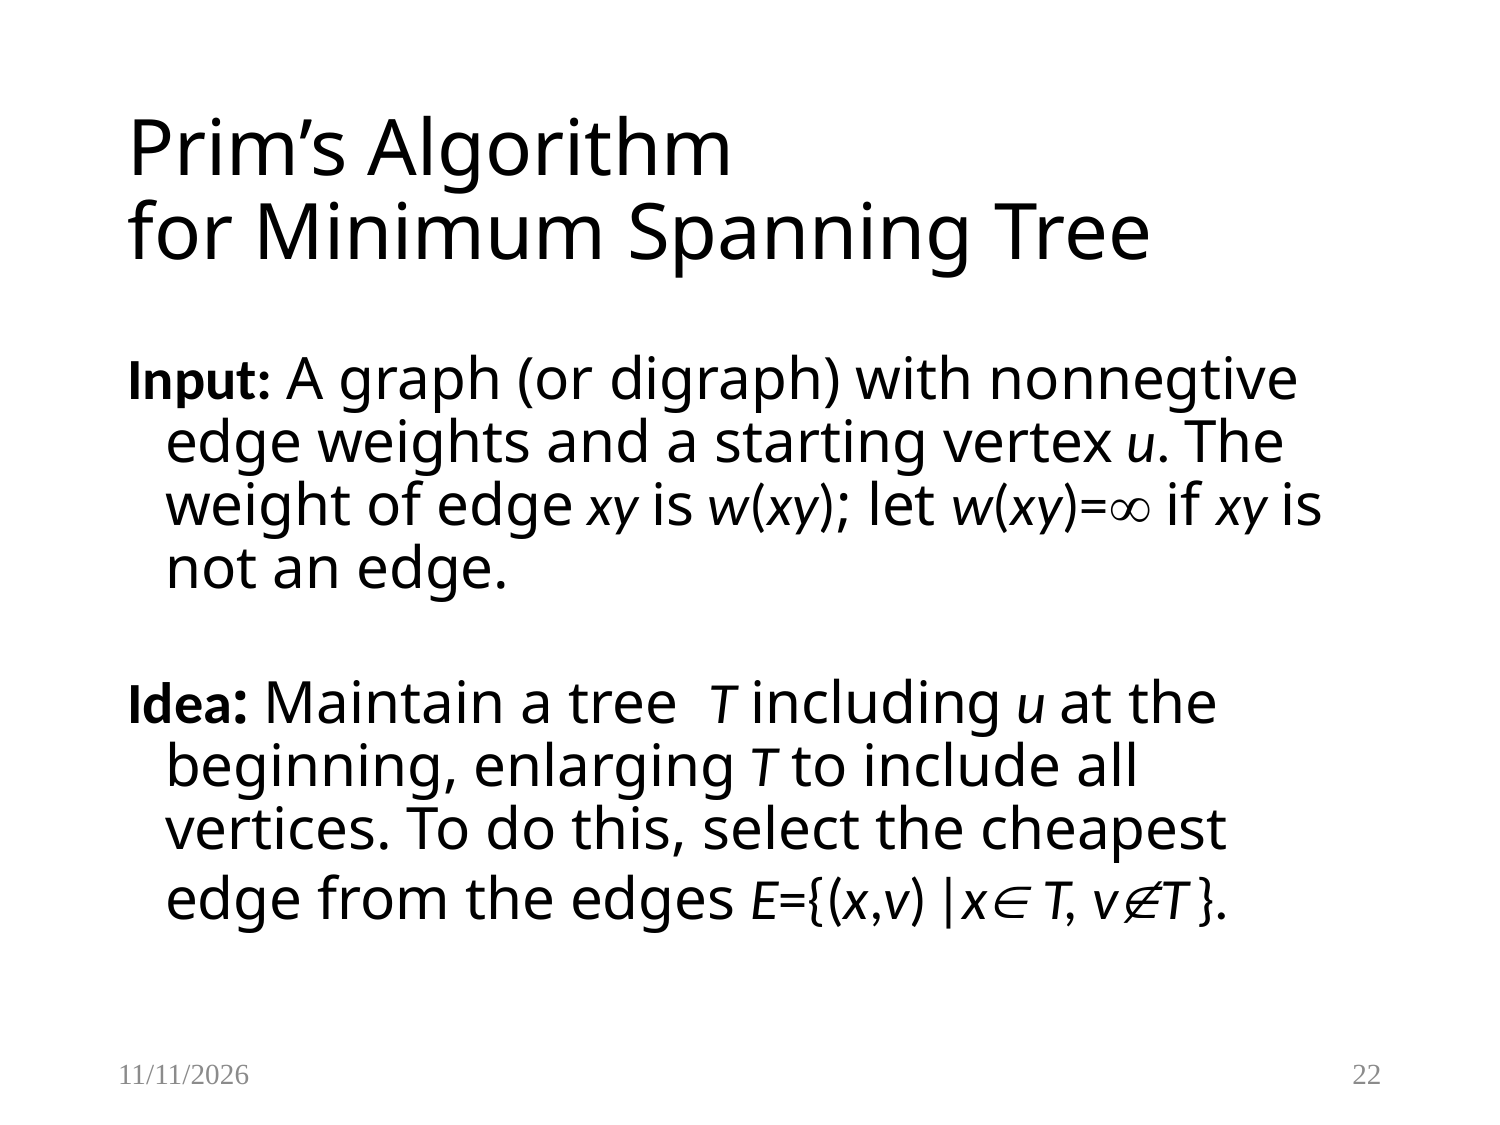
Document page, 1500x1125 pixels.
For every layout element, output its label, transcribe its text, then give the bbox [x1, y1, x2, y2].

slide_number 22 [1059, 1042, 1397, 1103]
title Prim’s Algorithm for Minimum Spanning Tree [112, 99, 1388, 285]
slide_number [103, 1042, 441, 1103]
list Input: A graph (or digraph) with nonnegtive edge weights and a starting vertex u. The weight of edge xy is w(xy); let w(xy)= if xy is not an edge. Idea: Maintain a tree T including u at the beginning, enlarging T to include all vertices. To do this, select the cheapest edge from the edges E={(x,v) |x T, vT }. [112, 341, 1388, 1001]
